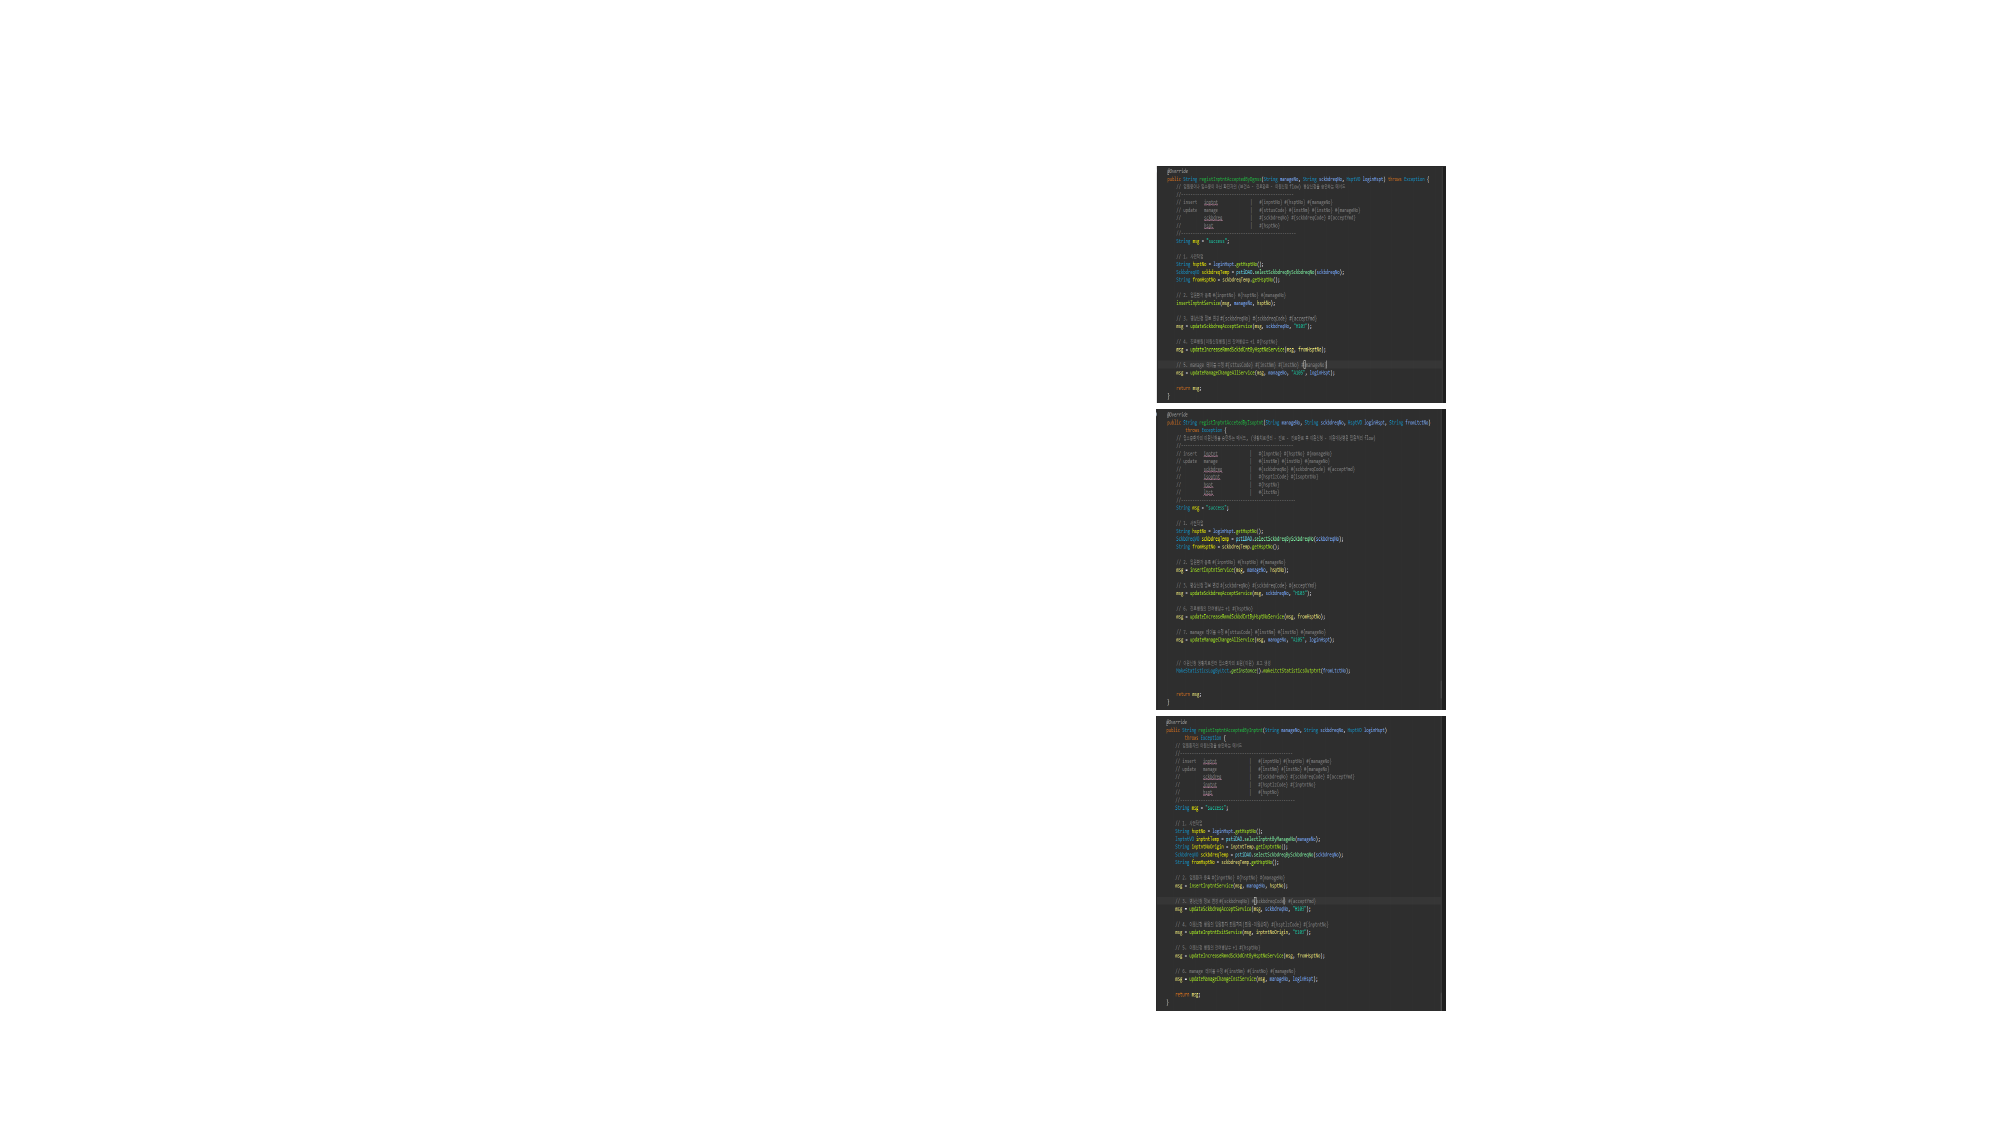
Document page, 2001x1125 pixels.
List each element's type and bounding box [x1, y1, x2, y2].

text_box [1156, 166, 1446, 1011]
